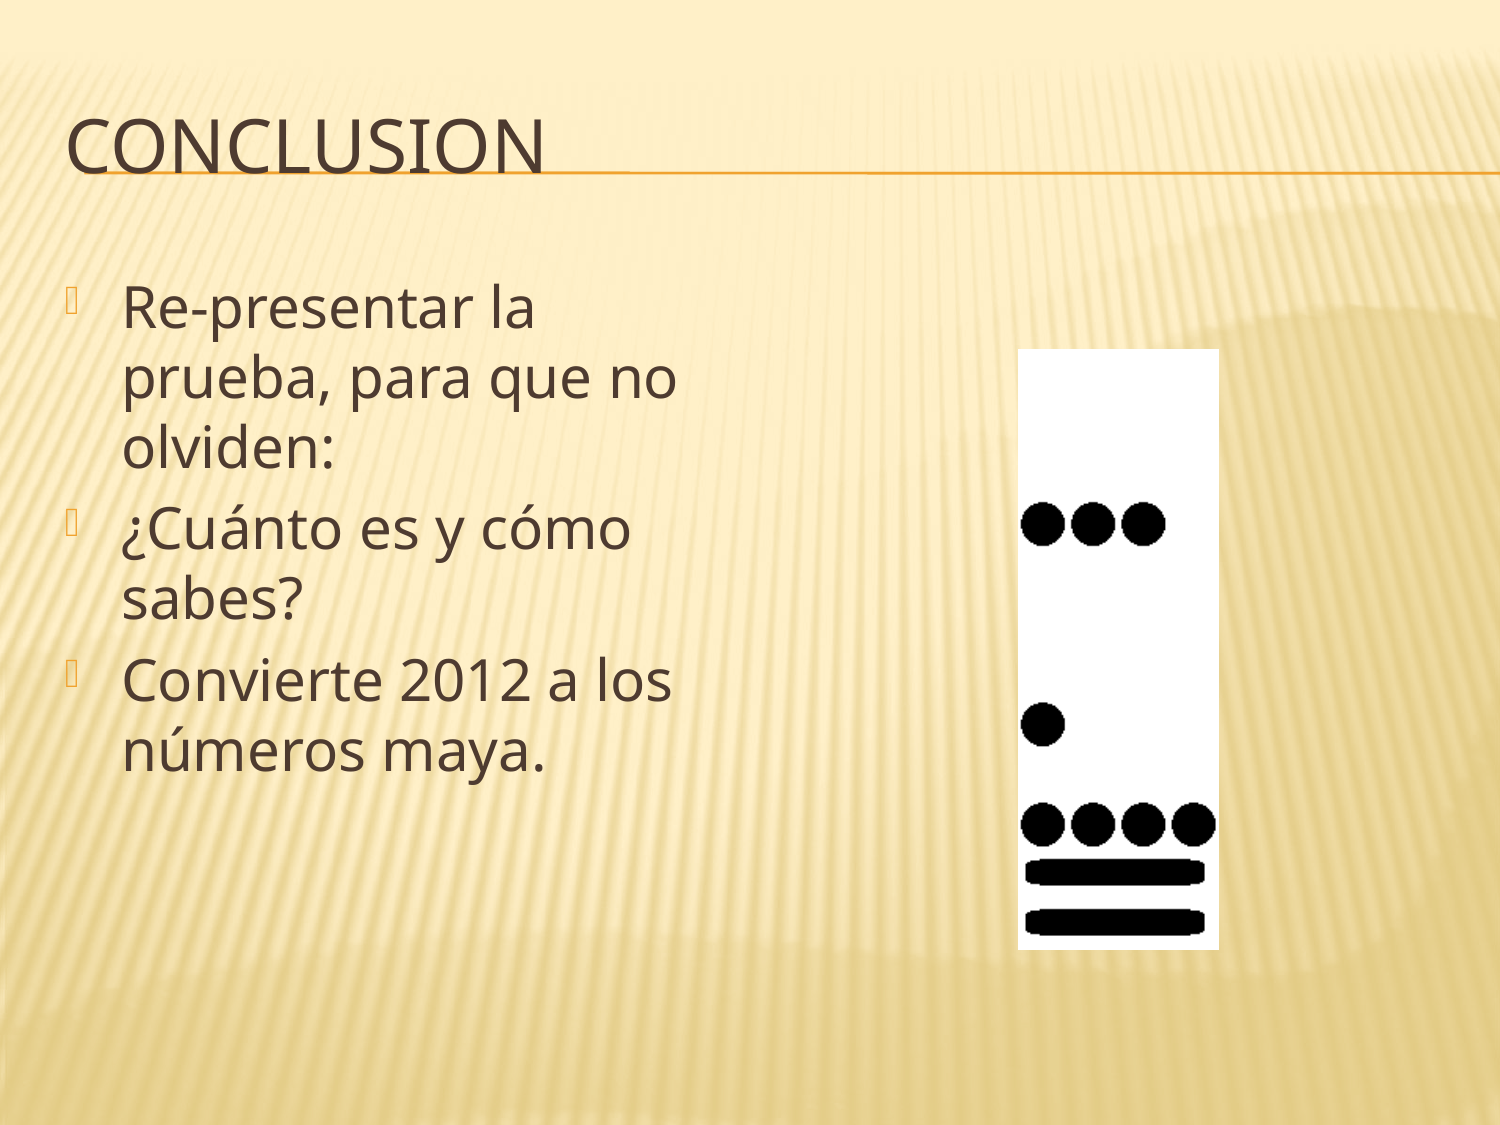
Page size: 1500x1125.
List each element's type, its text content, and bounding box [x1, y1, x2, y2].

title Conclusion [49, 75, 1475, 213]
list Re-presentar la prueba, para que no olviden: ¿Cuánto es y cómo sabes? Convierte 2012 a los números maya. [50, 262, 738, 1038]
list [1018, 349, 1220, 951]
